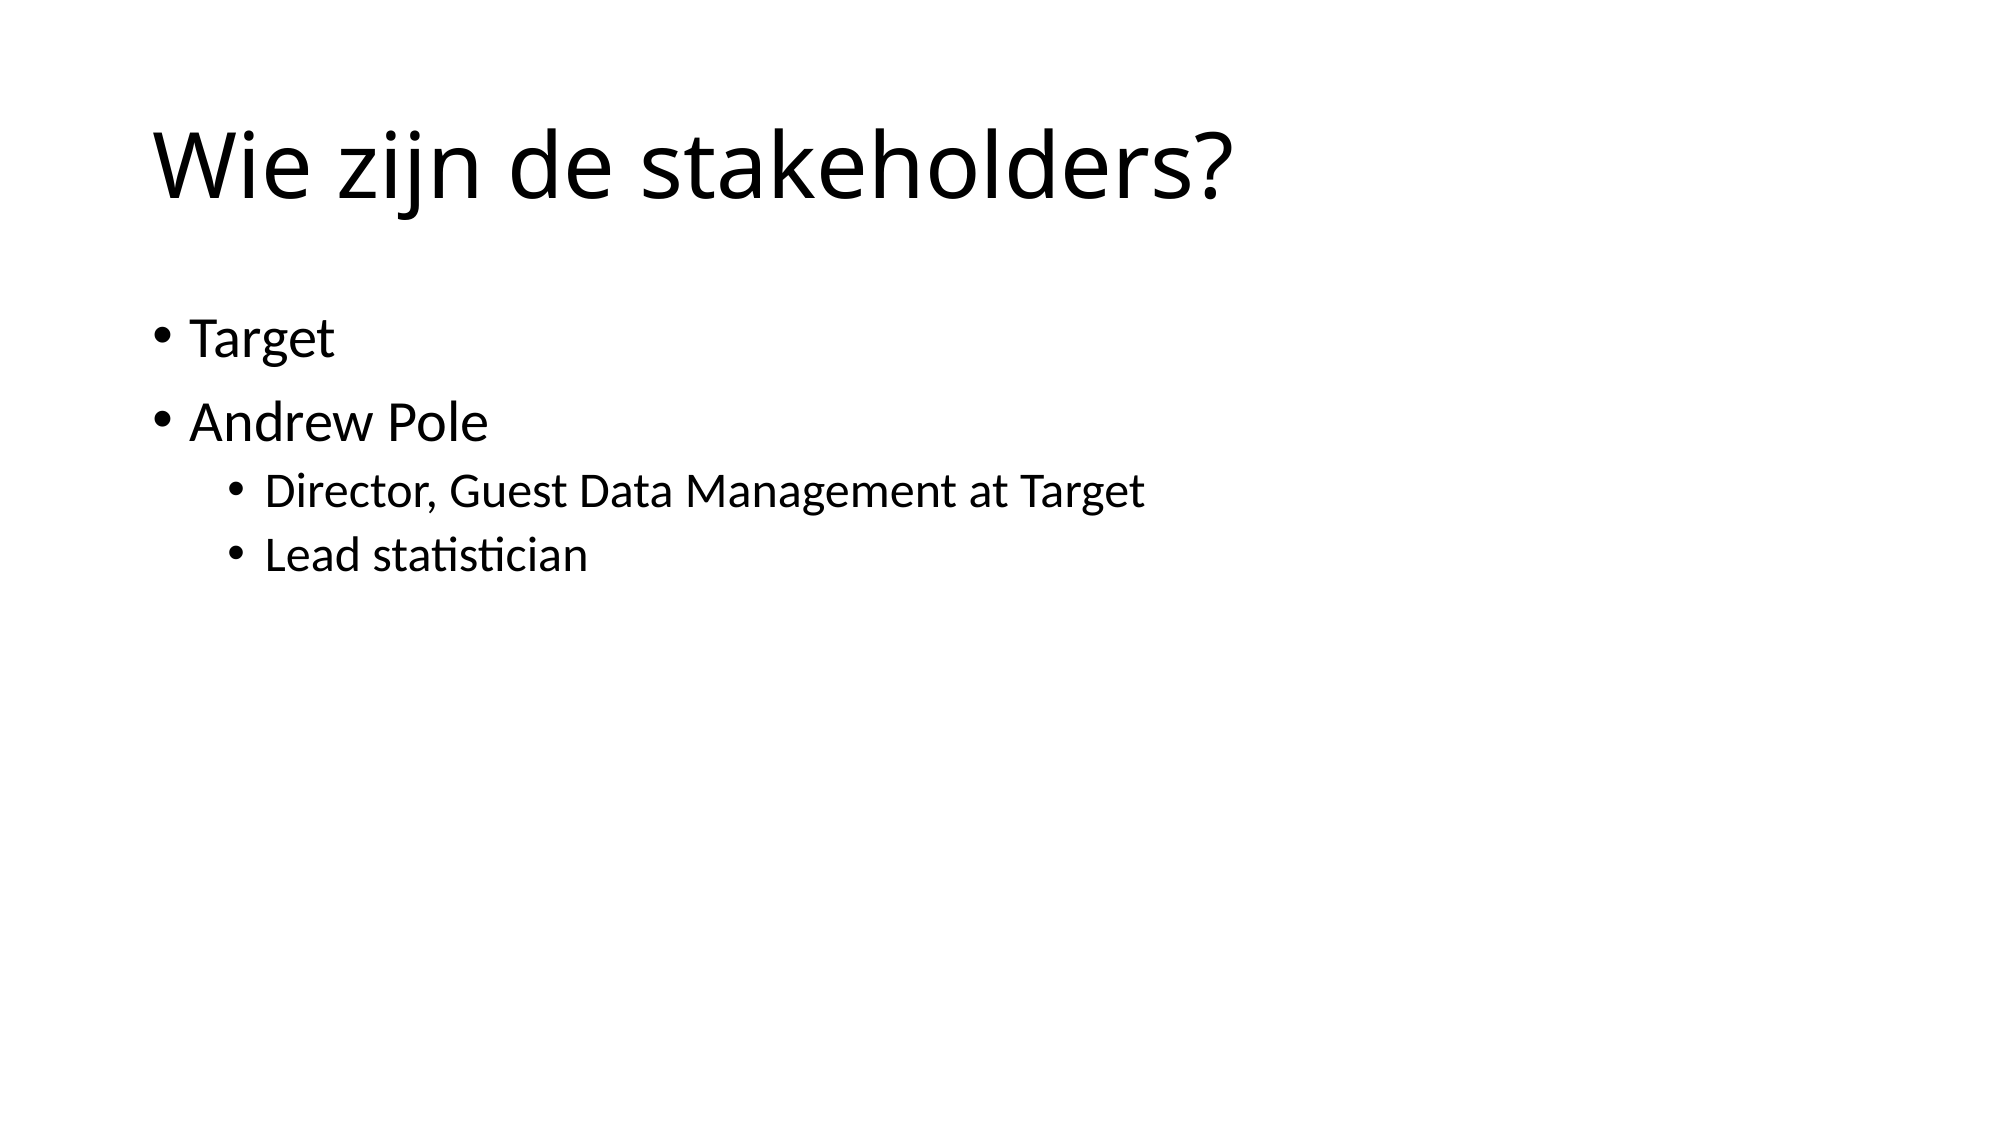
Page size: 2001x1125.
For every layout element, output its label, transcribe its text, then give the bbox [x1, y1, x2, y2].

title Wie zijn de stakeholders? [137, 59, 1863, 278]
list Target Andrew Pole Director, Guest Data Management at Target Lead statistician [137, 299, 1863, 1014]
